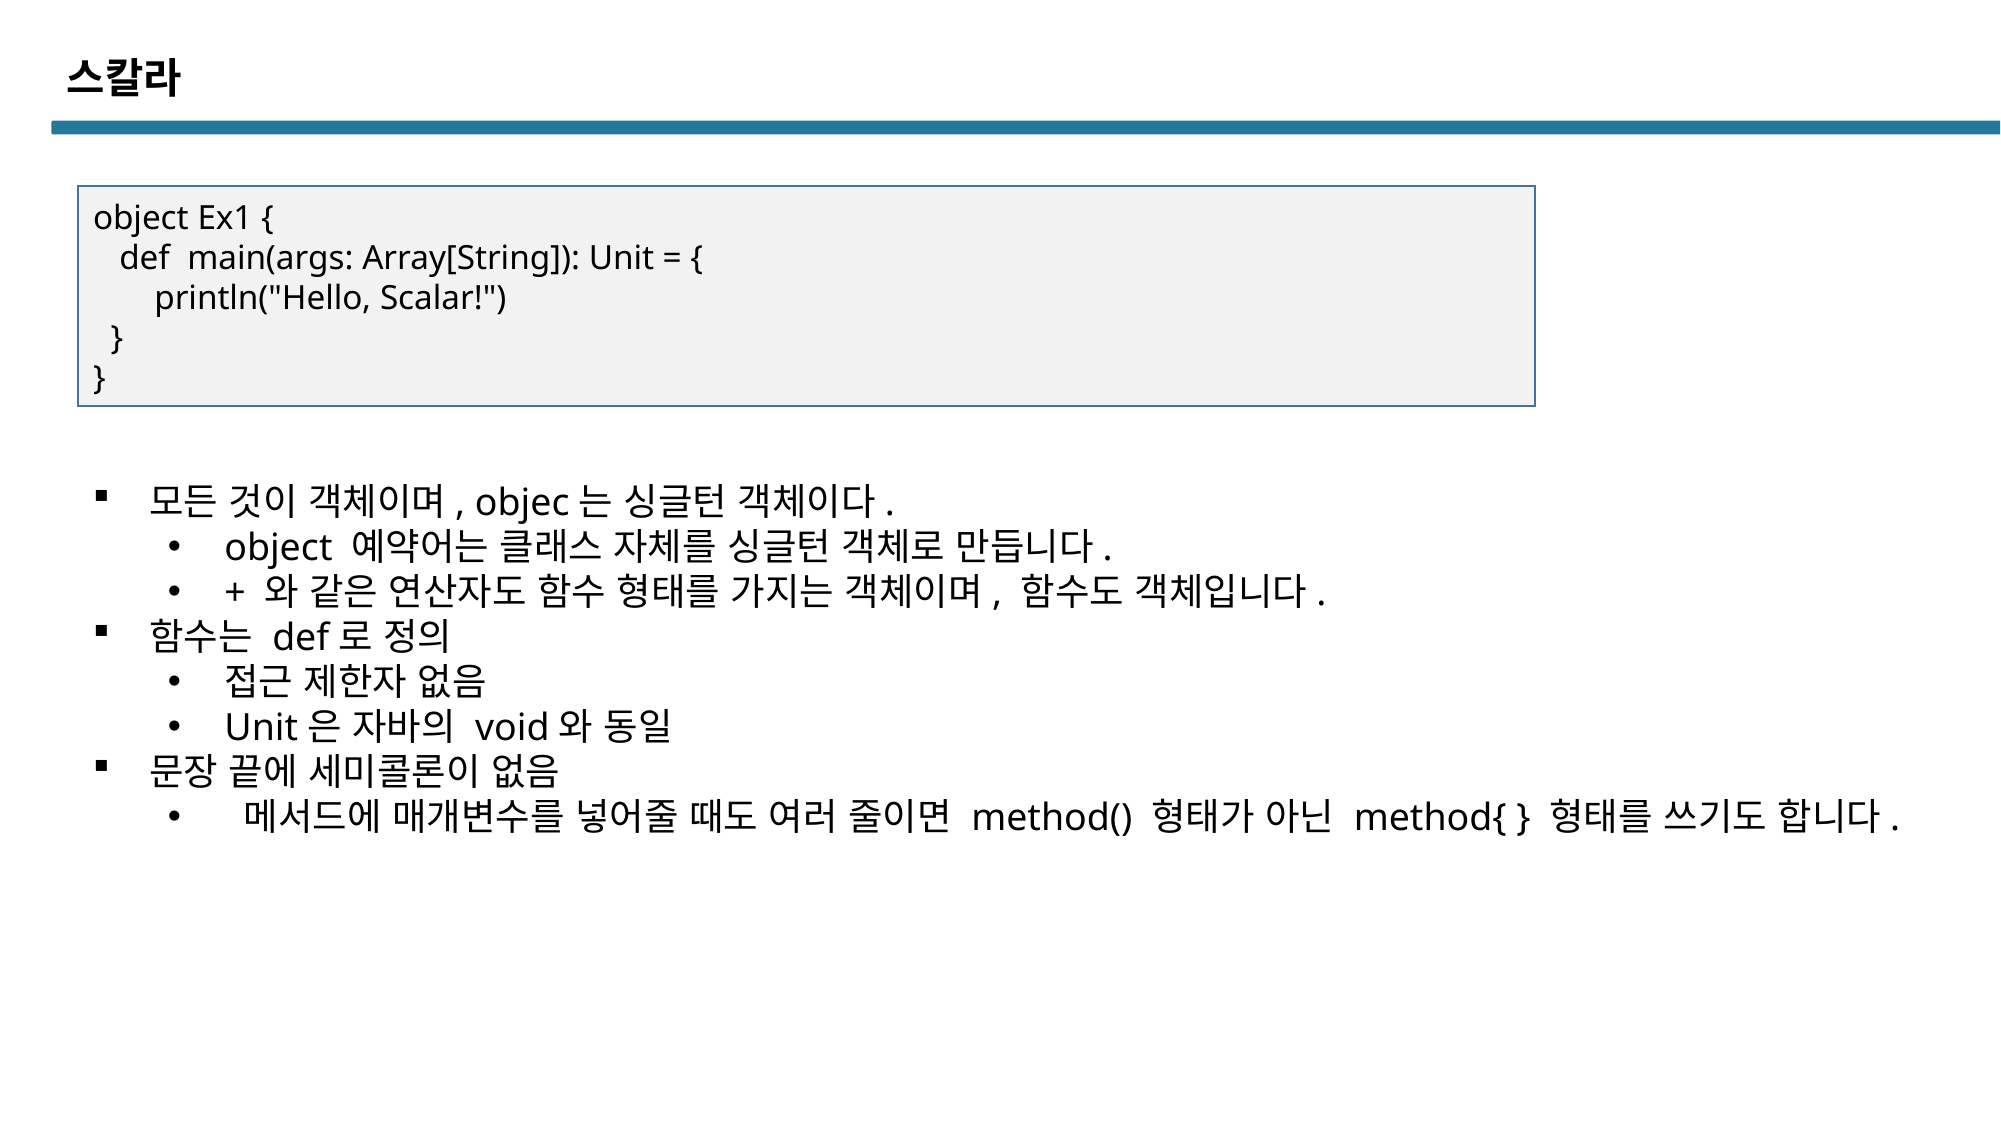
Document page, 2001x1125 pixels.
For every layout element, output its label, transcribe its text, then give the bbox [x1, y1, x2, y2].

text_box object Ex1 { def main(args: Array[String]): Unit = { println("Hello, Scalar!") } } [77, 185, 1536, 407]
text_box 모든 것이 객체이며, objec는 싱글턴 객체이다. object 예약어는 클래스 자체를 싱글턴 객체로 만듭니다. + 와 같은 연산자도 함수 형태를 가지는 객체이며, 함수도 객체입니다. 함수는 def로 정의 접근 제한자 없음 Unit은 자바의 void와 동일 문장 끝에 세미콜론이 없음 메서드에 매개변수를 넣어줄 때도 여러 줄이면 method() 형태가 아닌 method{ } 형태를 쓰기도 합니다. [78, 470, 1943, 846]
text_box 스칼라 [51, 50, 1238, 121]
